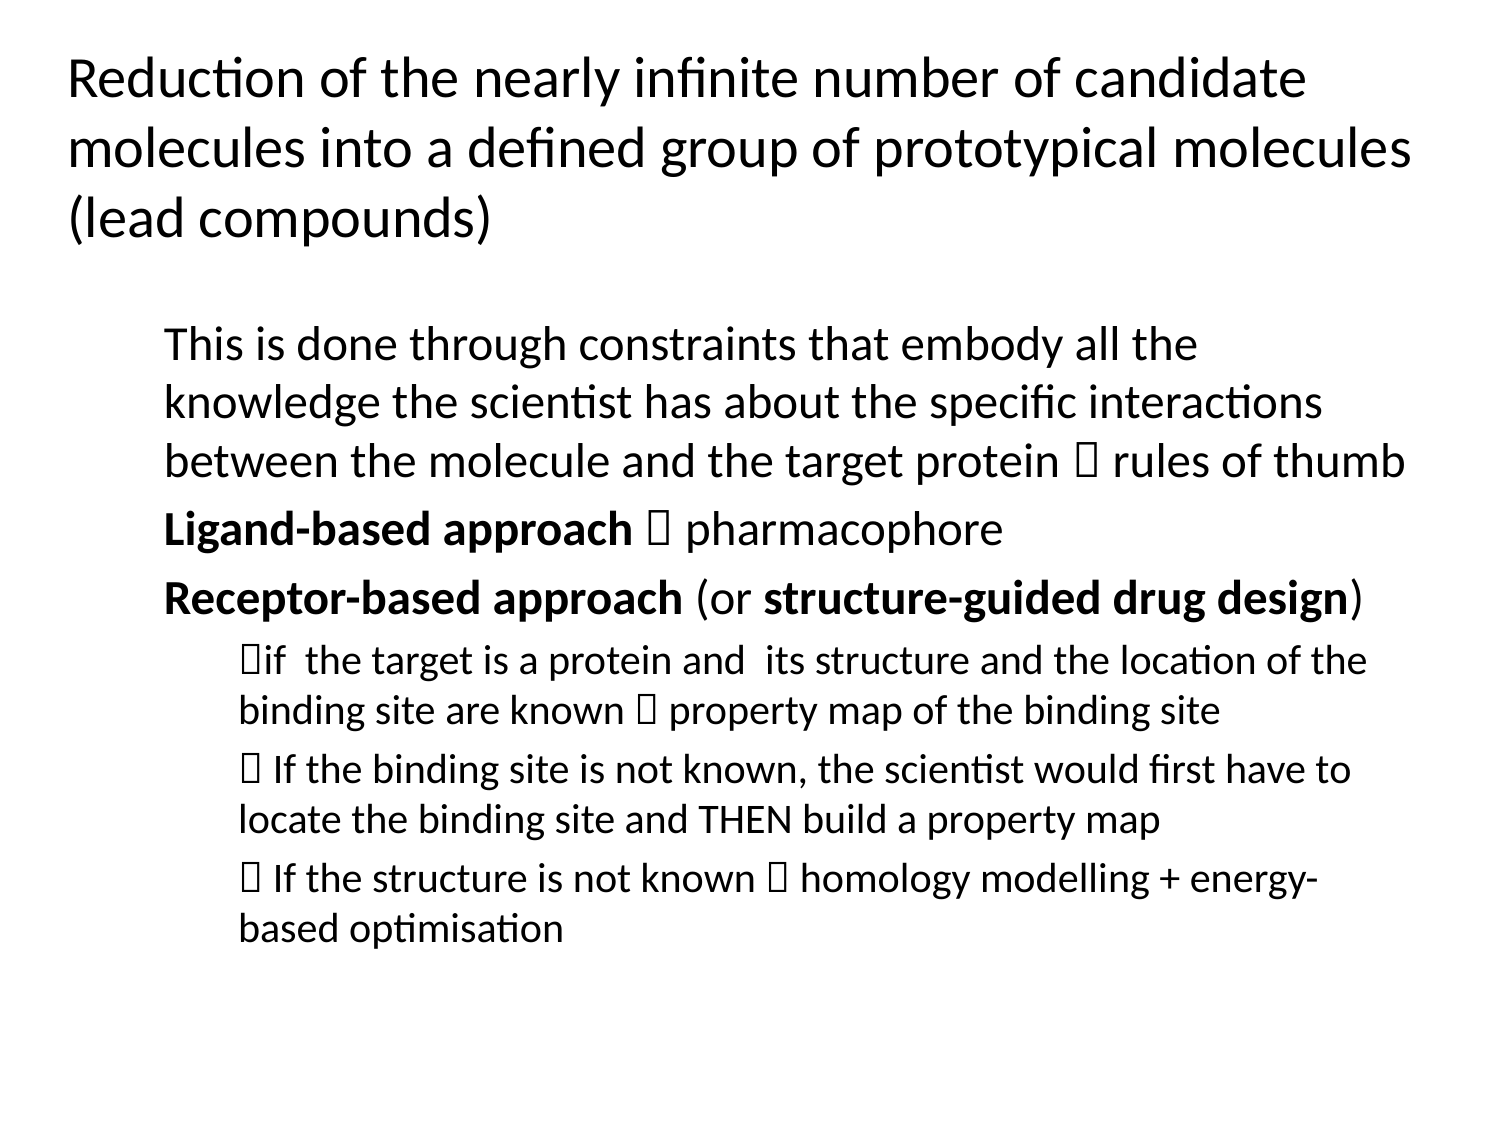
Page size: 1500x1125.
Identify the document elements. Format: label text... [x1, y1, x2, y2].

list This is done through constraints that embody all the knowledge the scientist has about the specific interactions between the molecule and the target protein  rules of thumb Ligand-based approach  pharmacophore Receptor-based approach (or structure-guided drug design) if the target is a protein and its structure and the location of the binding site are known  property map of the binding site  If the binding site is not known, the scientist would first have to locate the binding site and THEN build a property map  If the structure is not known  homology modelling + energy-based optimisation [75, 303, 1425, 1046]
title Reduction of the nearly infinite number of candidate molecules into a defined group of prototypical molecules (lead compounds) [52, 71, 1475, 288]
